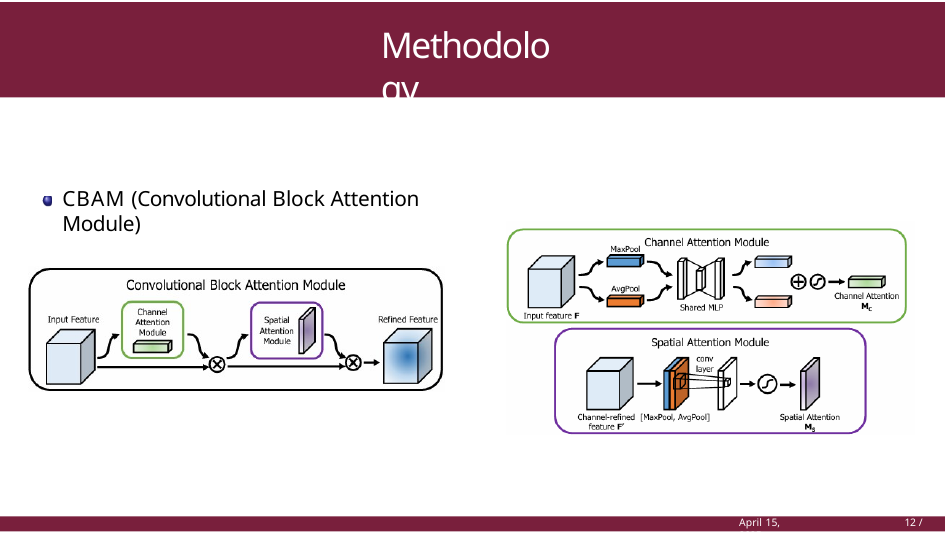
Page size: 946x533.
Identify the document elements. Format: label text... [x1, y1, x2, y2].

picture [506, 221, 915, 436]
text_box [807, 516, 898, 532]
text_box [938, 516, 945, 532]
picture [28, 266, 445, 392]
text_box Methodology [378, 20, 567, 109]
text_box CBAM (Convolutional Block Attention Module) [60, 183, 482, 236]
slide_number 12 / 26 [898, 512, 938, 533]
footer April 15, 2025 [737, 512, 807, 533]
text_box [0, 516, 737, 532]
picture [41, 196, 53, 207]
